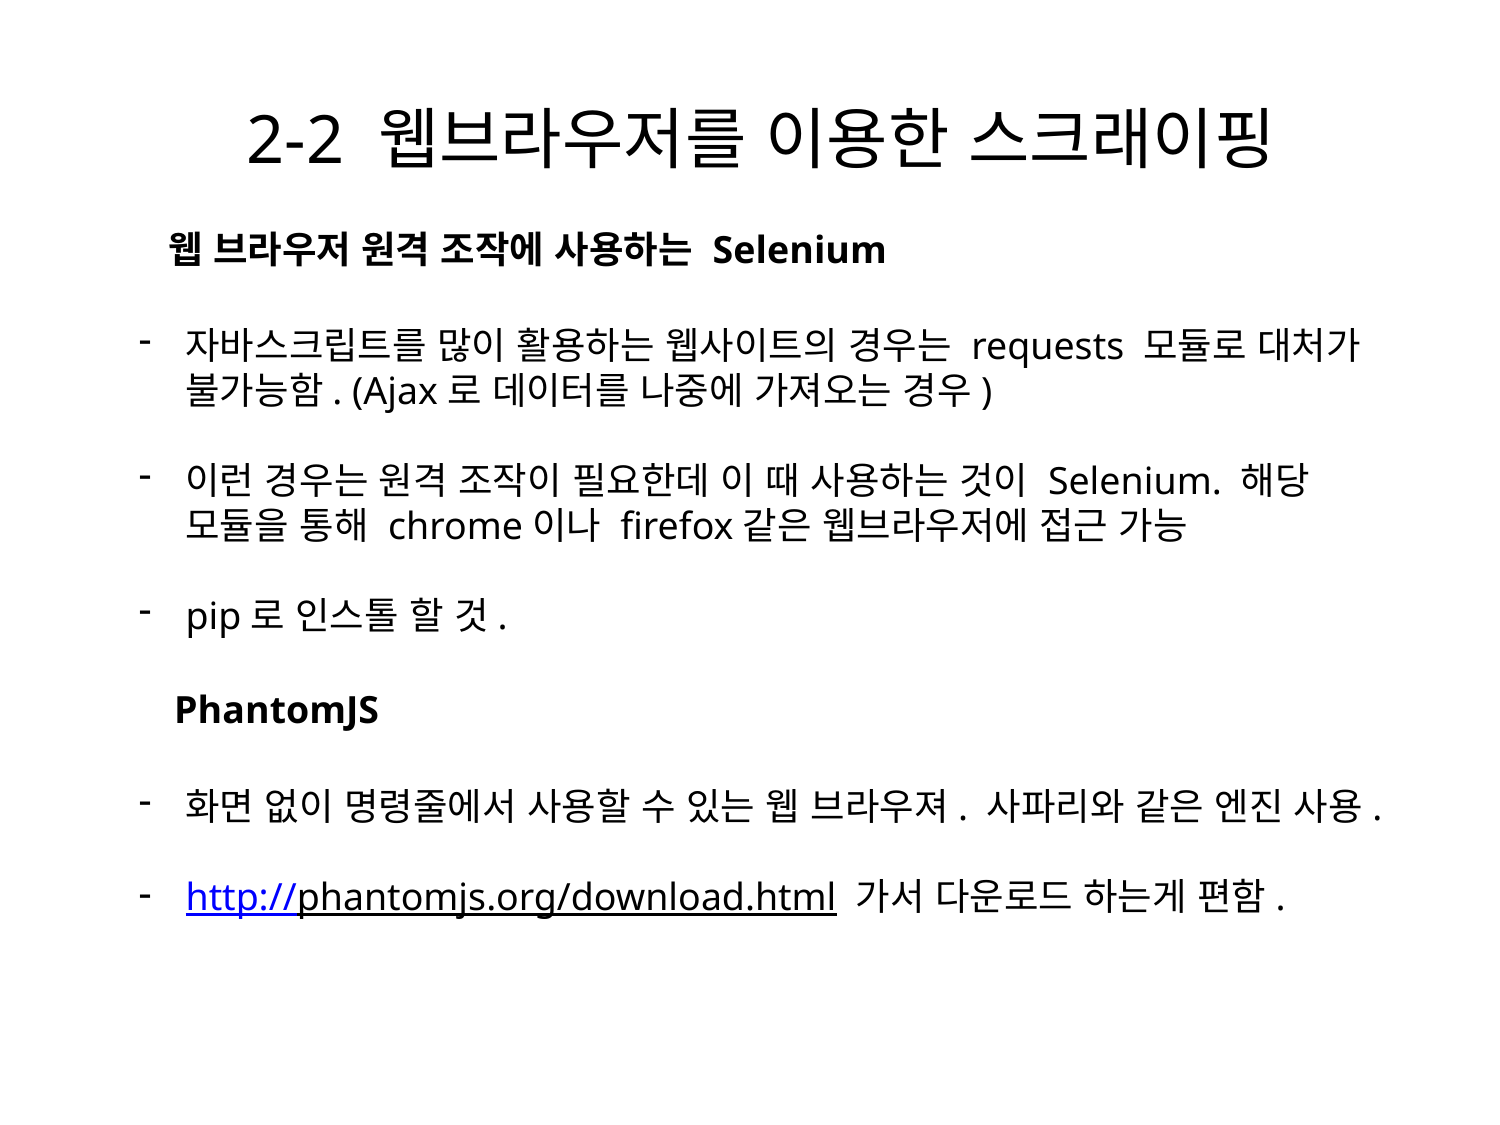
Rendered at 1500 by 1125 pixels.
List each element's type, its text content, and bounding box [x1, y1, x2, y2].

text_box 자바스크립트를 많이 활용하는 웹사이트의 경우는 requests 모듈로 대처가 불가능함. (Ajax로 데이터를 나중에 가져오는 경우) 이런 경우는 원격 조작이 필요한데 이 때 사용하는 것이 Selenium. 해당 모듈을 통해 chrome이나 firefox같은 웹브라우저에 접근 가능 pip로 인스톨 할 것. [123, 314, 1388, 735]
text_box PhantomJS [159, 679, 1353, 739]
text_box 화면 없이 명령줄에서 사용할 수 있는 웹 브라우져. 사파리와 같은 엔진 사용. http://phantomjs.org/download.html 가서 다운로드 하는게 편함. [123, 775, 1388, 932]
text_box 웹 브라우저 원격 조작에 사용하는 Selenium [153, 218, 1347, 279]
text_box 2-2 웹브라우저를 이용한 스크래이핑 [135, 42, 1388, 232]
